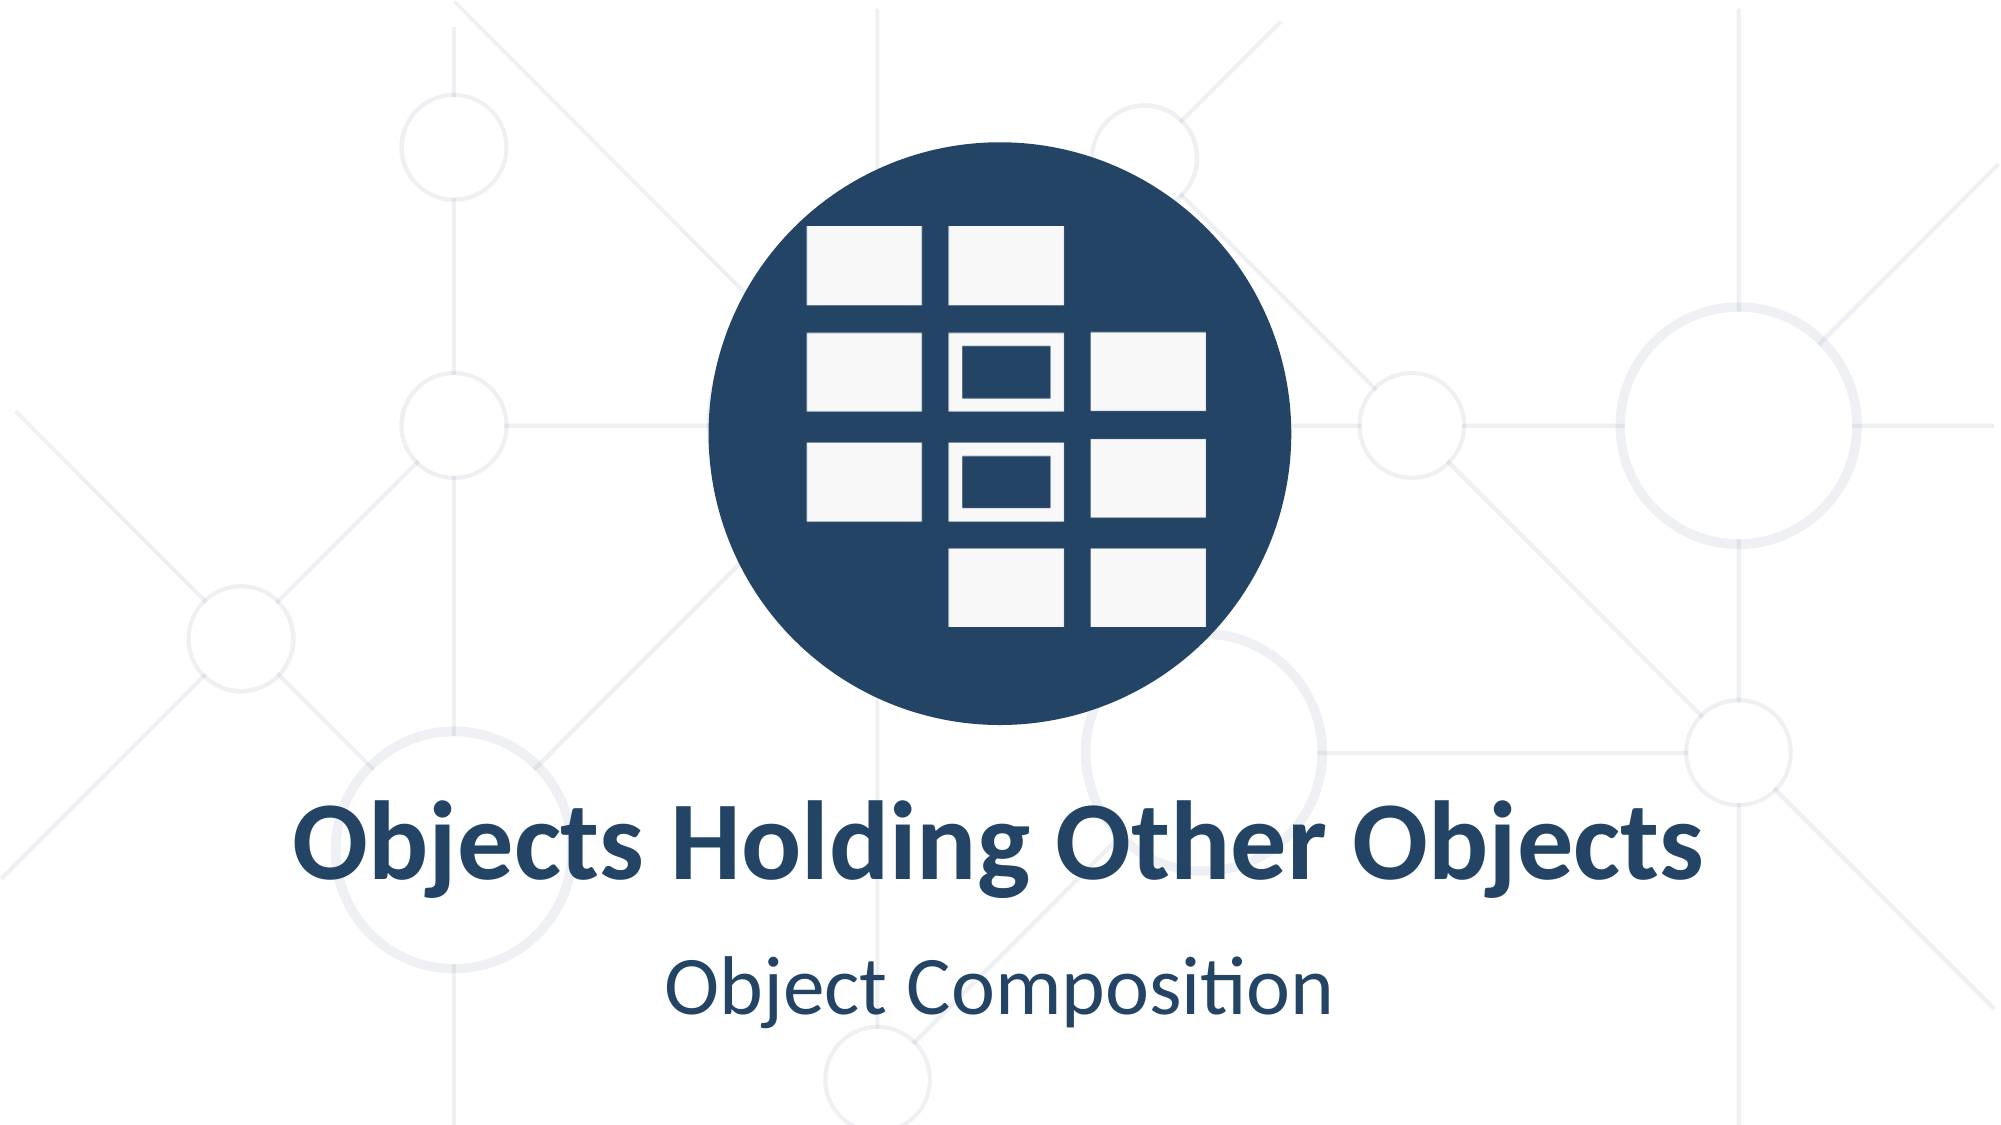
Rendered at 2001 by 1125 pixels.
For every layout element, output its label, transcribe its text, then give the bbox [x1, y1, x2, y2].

picture [805, 226, 1207, 628]
title Objects Holding Other Objects [100, 771, 1900, 898]
subtitle Object Composition [100, 916, 1900, 1043]
